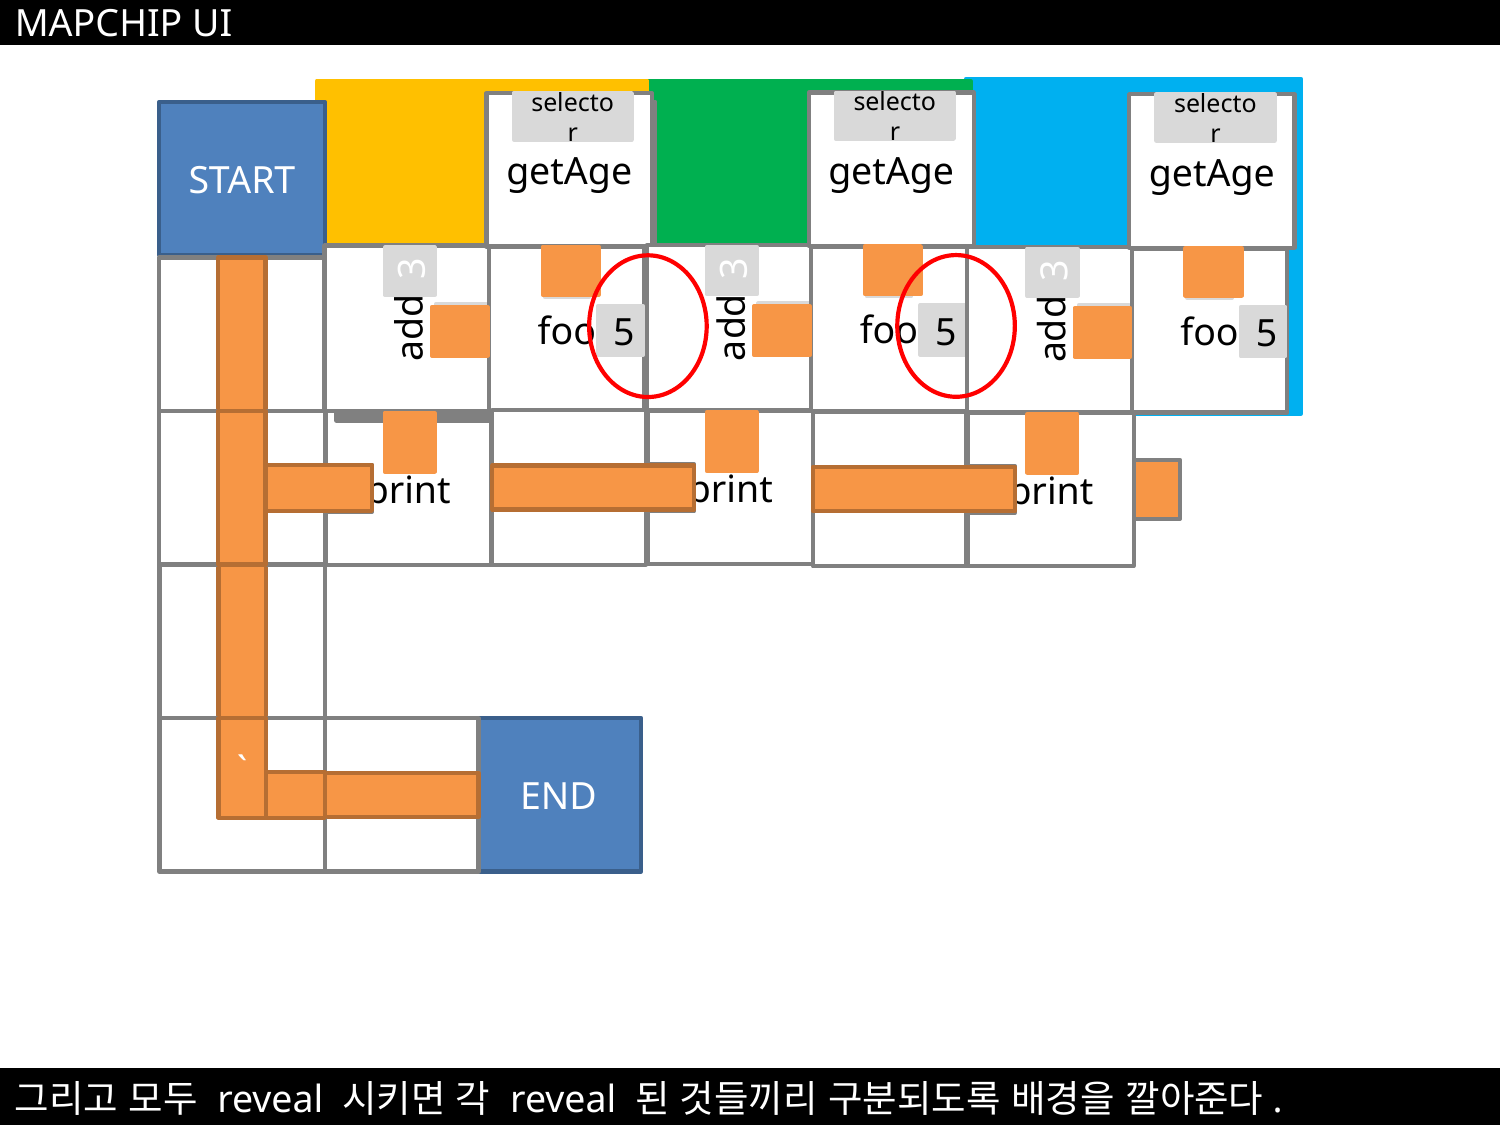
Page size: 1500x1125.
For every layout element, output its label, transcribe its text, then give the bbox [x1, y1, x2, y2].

text_box MAPCHIP UI [0, 0, 1500, 45]
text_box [328, 717, 479, 872]
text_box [836, 387, 992, 591]
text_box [753, 246, 932, 412]
text_box 그리고 모두 reveal 시키면 각 reveal 된 것들끼리 구분되도록 배경을 깔아준다. [0, 1068, 1500, 1125]
text_box END [481, 716, 643, 874]
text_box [1074, 248, 1288, 413]
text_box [676, 451, 831, 594]
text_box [159, 573, 326, 717]
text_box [354, 450, 509, 595]
text_box START [157, 100, 327, 255]
text_box [657, 254, 690, 273]
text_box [431, 247, 611, 412]
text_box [159, 410, 373, 565]
text_box [649, 79, 973, 243]
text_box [808, 92, 975, 295]
text_box [315, 79, 649, 243]
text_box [486, 92, 653, 295]
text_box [997, 452, 1152, 596]
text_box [159, 257, 325, 410]
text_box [1128, 93, 1295, 297]
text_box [515, 386, 671, 589]
text_box [964, 77, 1303, 416]
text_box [616, 274, 831, 442]
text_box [937, 276, 1164, 444]
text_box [159, 717, 326, 872]
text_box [294, 275, 510, 442]
text_box [979, 258, 999, 274]
